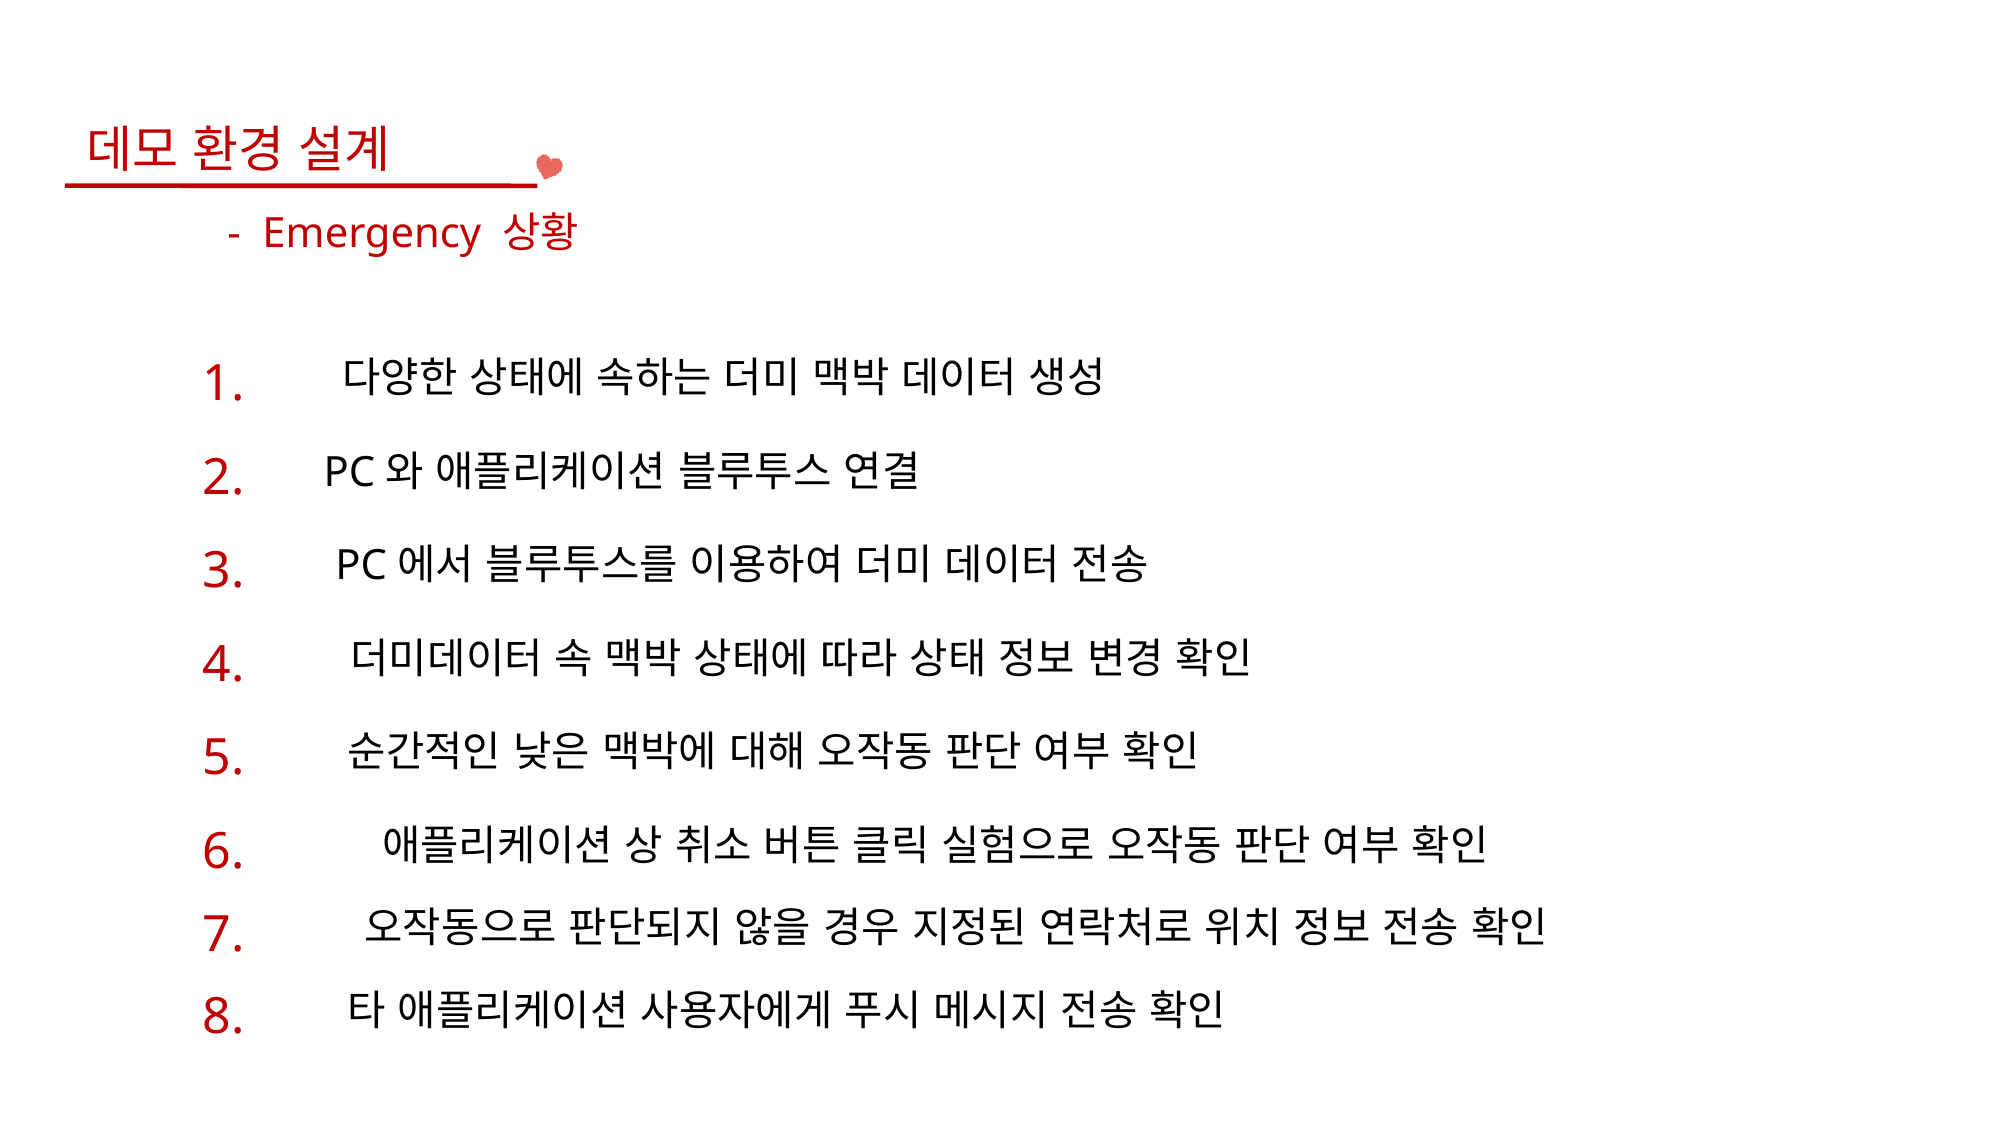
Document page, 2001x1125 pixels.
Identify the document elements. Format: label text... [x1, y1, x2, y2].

text_box 4. [187, 624, 260, 699]
text_box 3. [187, 530, 260, 606]
text_box 데모 환경 설계 [71, 109, 420, 185]
text_box 5. [187, 717, 260, 793]
text_box 순간적인 낮은 맥박에 대해 오작동 판단 여부 확인 [332, 717, 1215, 783]
text_box 1. [187, 343, 260, 419]
text_box 다양한 상태에 속하는 더미 맥박 데이터 생성 [327, 343, 1121, 409]
text_box 더미데이터 속 맥박 상태에 따라 상태 정보 변경 확인 [335, 624, 1269, 689]
text_box - Emergency 상황 [212, 198, 938, 264]
text_box 7. [187, 893, 260, 969]
text_box 8. [187, 976, 260, 1051]
text_box 2. [187, 437, 260, 512]
text_box 애플리케이션 상 취소 버튼 클릭 실험으로 오작동 판단 여부 확인 [367, 811, 1504, 877]
text_box 오작동으로 판단되지 않을 경우 지정된 연락처로 위치 정보 전송 확인 [349, 893, 1564, 959]
picture [532, 151, 564, 184]
text_box PC에서 블루투스를 이용하여 더미 데이터 전송 [320, 530, 1164, 596]
text_box 타 애플리케이션 사용자에게 푸시 메시지 전송 확인 [332, 976, 1242, 1041]
text_box PC와 애플리케이션 블루투스 연결 [308, 437, 936, 502]
text_box 6. [187, 811, 260, 886]
